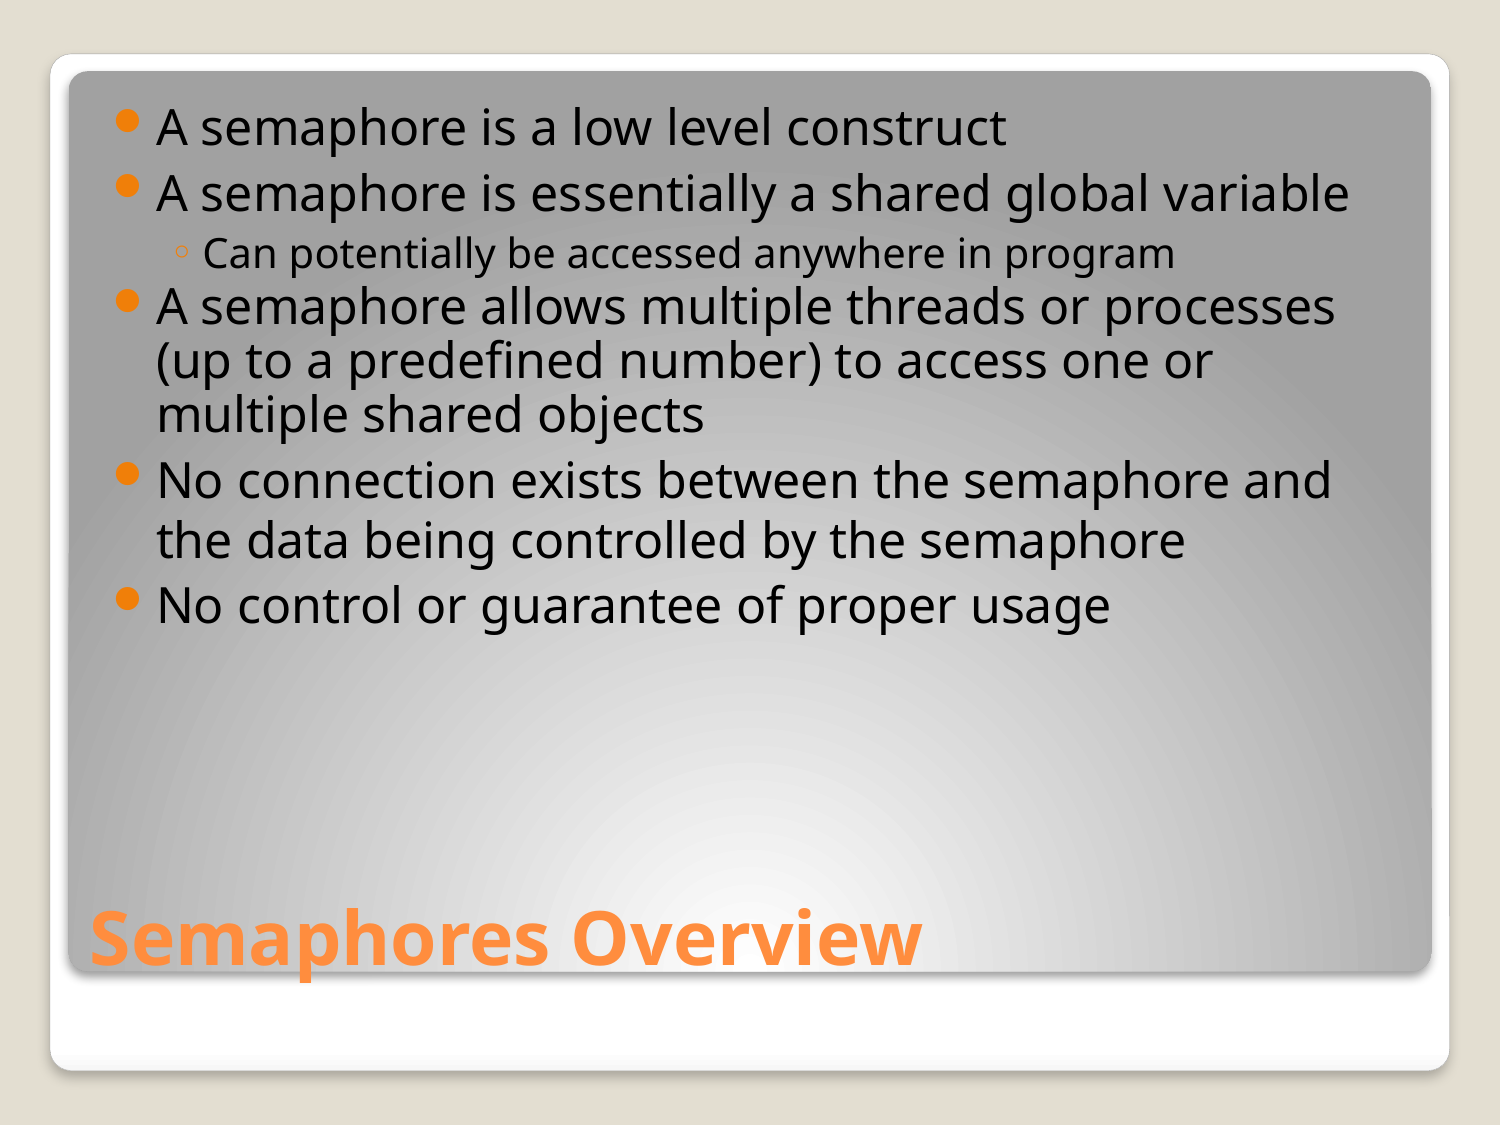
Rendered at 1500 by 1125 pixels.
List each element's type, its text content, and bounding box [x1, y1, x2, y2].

title Semaphores Overview [75, 875, 1418, 988]
list A semaphore is a low level construct A semaphore is essentially a shared global variable Can potentially be accessed anywhere in program A semaphore allows multiple threads or processes (up to a predefined number) to access one or multiple shared objects No connection exists between the semaphore and the data being controlled by the semaphore No control or guarantee of proper usage [82, 86, 1425, 863]
